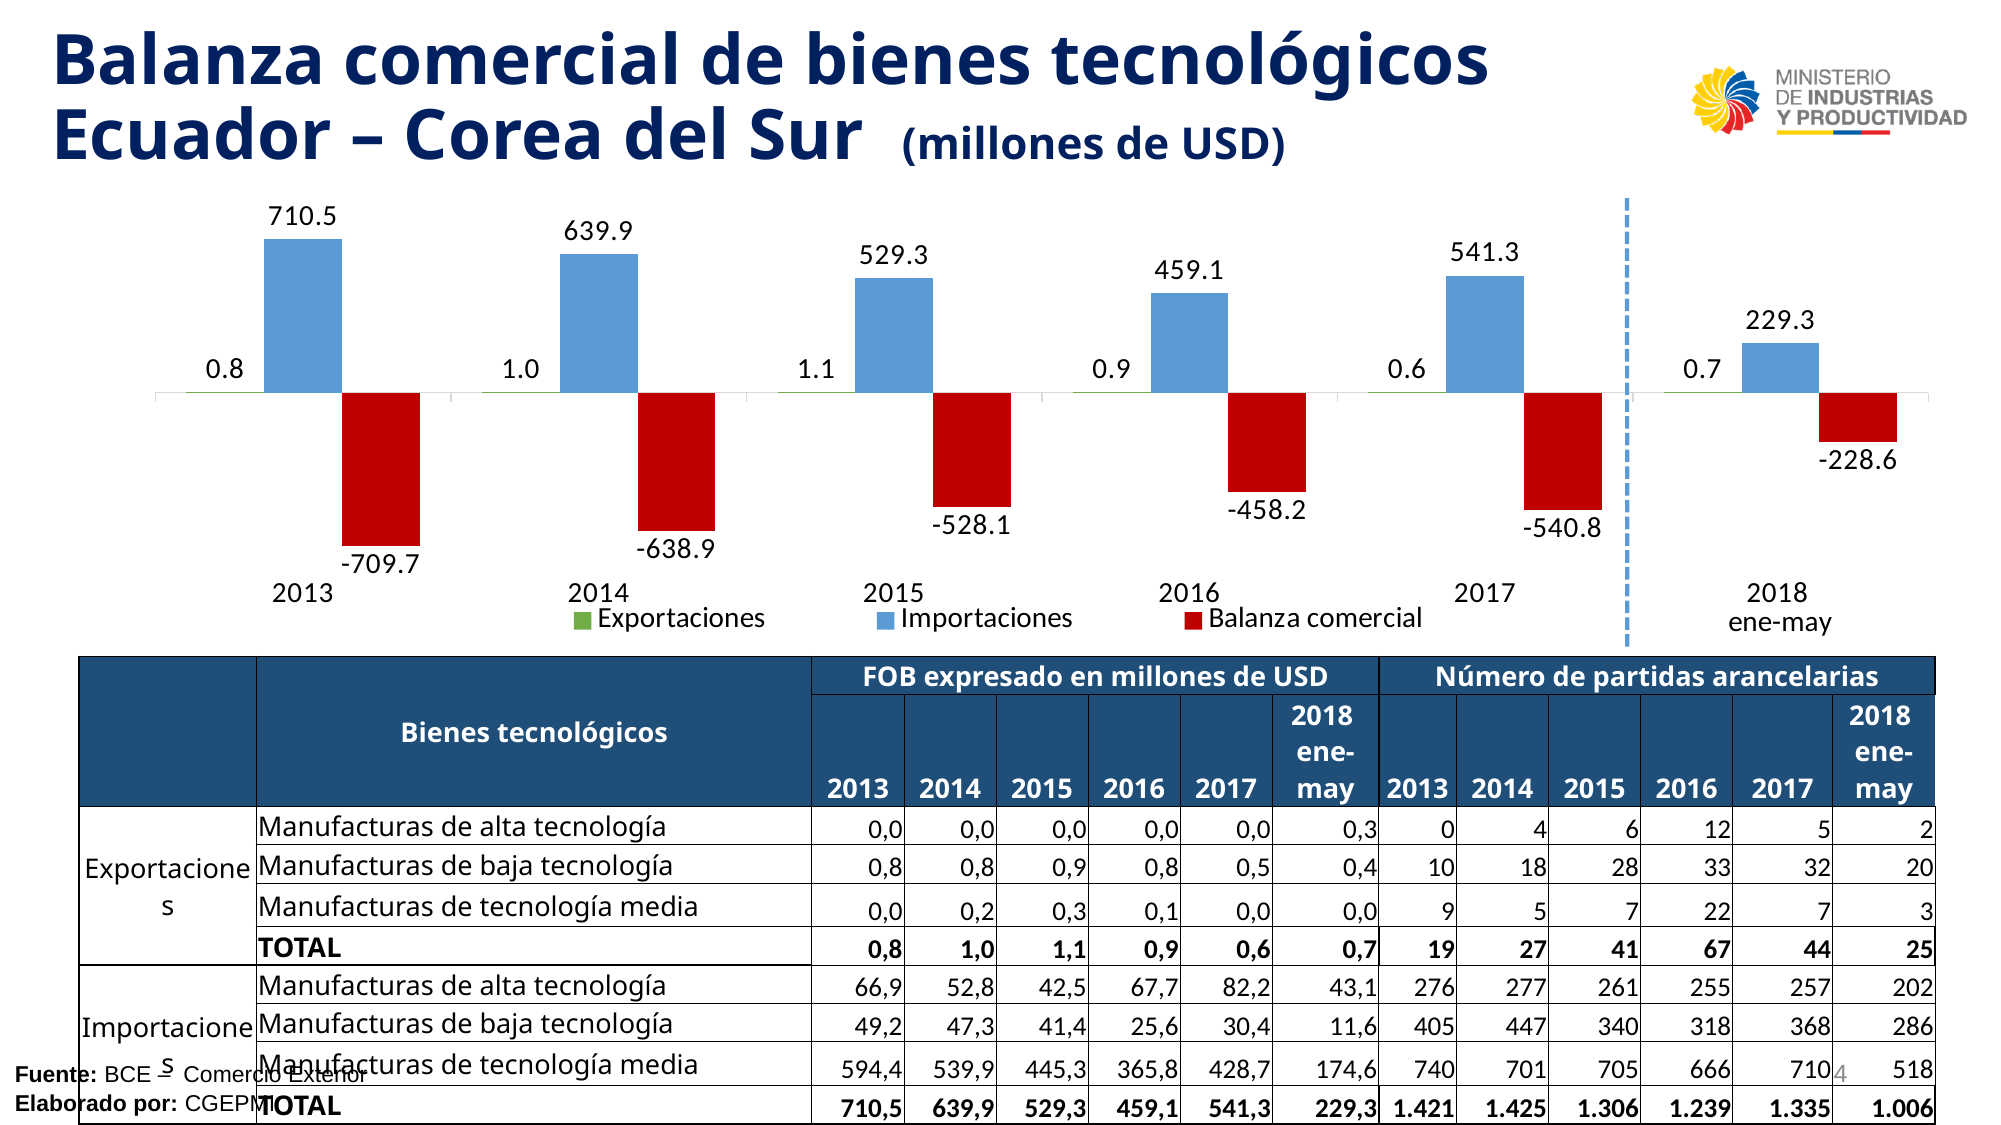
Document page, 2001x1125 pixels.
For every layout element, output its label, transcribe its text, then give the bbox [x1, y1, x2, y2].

table_cell 368 [1733, 1004, 1832, 1041]
table_cell 0,8 [812, 845, 904, 883]
table_cell 276 [1379, 966, 1456, 1003]
table_cell 0,1 [1089, 884, 1180, 926]
table_cell 710 [1733, 1042, 1832, 1085]
table_cell 2018 ene-may [1833, 695, 1935, 806]
table_cell 0,0 [905, 807, 996, 844]
picture [1657, 32, 2000, 168]
table_cell 49,2 [812, 1004, 904, 1041]
table_cell 740 [1379, 1042, 1456, 1085]
table_cell 318 [1641, 1004, 1732, 1041]
table_cell 7 [1549, 884, 1640, 926]
table_cell 0,8 [812, 927, 904, 965]
table_cell 42,5 [997, 966, 1088, 1003]
table_cell 255 [1641, 966, 1732, 1003]
table_cell 0,4 [1273, 845, 1378, 883]
table_cell 7 [1733, 884, 1832, 926]
table_cell 22 [1641, 884, 1732, 926]
table_cell 0,0 [812, 807, 904, 844]
table_cell 666 [1641, 1042, 1732, 1085]
table_cell 639,9 [905, 1086, 996, 1123]
table_cell TOTAL [257, 1086, 811, 1123]
table_cell 0,0 [1181, 884, 1272, 926]
table_cell 43,1 [1273, 966, 1378, 1003]
table_header Bienes tecnológicos [257, 657, 811, 806]
table_cell 25,6 [1089, 1004, 1180, 1041]
table_header FOB expresado en millones de USD [812, 657, 1378, 694]
table_cell 257 [1733, 966, 1832, 1003]
table_cell 340 [1549, 1004, 1640, 1041]
chart [78, 196, 1933, 647]
title Balanza comercial de bienes tecnológicos Ecuador – Corea del Sur (millones de USD) [36, 0, 1509, 209]
table_cell 0,3 [1273, 807, 1378, 844]
table_cell 518 [1833, 1042, 1935, 1085]
table_cell 11,6 [1273, 1004, 1378, 1041]
table_cell 18 [1457, 845, 1548, 883]
table_cell 67,7 [1089, 966, 1180, 1003]
table_cell 0,0 [997, 807, 1088, 844]
table_cell 52,8 [905, 966, 996, 1003]
table_cell 67 [1641, 927, 1732, 965]
table_cell 0,3 [997, 884, 1088, 926]
table_cell 2016 [1089, 695, 1180, 806]
table_header Número de partidas arancelarias [1380, 657, 1934, 694]
table_cell 1.335 [1733, 1086, 1832, 1123]
table_cell 701 [1457, 1042, 1548, 1085]
table_cell 19 [1380, 927, 1456, 965]
table_cell 405 [1379, 1004, 1456, 1041]
table_cell 27 [1457, 927, 1548, 965]
table_cell 3 [1833, 884, 1935, 926]
table_cell 5 [1733, 807, 1832, 844]
table_cell 594,4 [812, 1042, 904, 1085]
table_cell 229,3 [1273, 1086, 1378, 1123]
table_cell Manufacturas de baja tecnología [257, 1004, 811, 1041]
table_cell 2014 [1457, 695, 1548, 806]
table_cell 33 [1641, 845, 1732, 883]
table_cell 44 [1733, 927, 1832, 965]
table_cell 1,1 [997, 927, 1088, 965]
table_cell 0,5 [1181, 845, 1272, 883]
table_cell 0,6 [1181, 927, 1272, 965]
text_box Fuente: BCE – Comercio Exterior Elaborado por: CGEPMI [0, 1051, 78, 1124]
table_cell 0,0 [812, 884, 904, 926]
table_cell Manufacturas de alta tecnología [257, 966, 811, 1003]
table_cell 365,8 [1089, 1042, 1180, 1085]
table_cell 4 [1457, 807, 1548, 844]
table_cell 2015 [997, 695, 1088, 806]
table_cell 541,3 [1181, 1086, 1272, 1123]
table_cell 41 [1549, 927, 1640, 965]
table_cell 12 [1641, 807, 1732, 844]
table_cell 710,5 [812, 1086, 904, 1123]
table_cell 445,3 [997, 1042, 1088, 1085]
table_cell 539,9 [905, 1042, 996, 1085]
table_cell 0,0 [1181, 807, 1272, 844]
table_cell 0,7 [1273, 927, 1378, 965]
table_cell 2015 [1549, 695, 1640, 806]
table_cell Importaciones [80, 966, 256, 1123]
table_cell 41,4 [997, 1004, 1088, 1041]
table_cell 0,8 [905, 845, 996, 883]
table_cell 30,4 [1181, 1004, 1272, 1041]
table_cell 2013 [1380, 695, 1456, 806]
table_cell 1,0 [905, 927, 996, 965]
table_cell TOTAL [257, 927, 811, 964]
table_cell 0,8 [1089, 845, 1180, 883]
table_cell 2017 [1181, 695, 1272, 806]
table_cell 286 [1833, 1004, 1935, 1041]
table_cell Manufacturas de tecnología media [257, 884, 811, 926]
table_cell 0,0 [1273, 884, 1378, 926]
table_cell 9 [1379, 884, 1456, 926]
table_cell 28 [1549, 845, 1640, 883]
table_cell 32 [1733, 845, 1832, 883]
table_cell 705 [1549, 1042, 1640, 1085]
table_cell 0 [1379, 807, 1456, 844]
table_cell 1.306 [1549, 1086, 1640, 1123]
table_cell Manufacturas de baja tecnología [257, 845, 811, 883]
table_cell 261 [1549, 966, 1640, 1003]
table_cell 6 [1549, 807, 1640, 844]
table_cell 202 [1833, 966, 1935, 1003]
table_header [80, 657, 256, 806]
table_cell 0,2 [905, 884, 996, 926]
table_cell 0,9 [1089, 927, 1180, 965]
table_cell 1.239 [1641, 1086, 1732, 1123]
table_cell 10 [1379, 845, 1456, 883]
table_cell Manufacturas de alta tecnología [257, 807, 811, 844]
table_cell 1.006 [1833, 1086, 1934, 1123]
table_cell 2013 [812, 695, 904, 806]
table_cell Manufacturas de tecnología media [257, 1042, 811, 1085]
table_cell 2017 [1733, 695, 1832, 806]
table_cell 20 [1833, 845, 1935, 883]
table_cell 66,9 [812, 966, 904, 1003]
table_cell 0,9 [997, 845, 1088, 883]
table_cell 459,1 [1089, 1086, 1180, 1123]
table_cell 529,3 [997, 1086, 1088, 1123]
table_cell 5 [1457, 884, 1548, 926]
table_cell 277 [1457, 966, 1548, 1003]
table_cell 1.421 [1380, 1086, 1456, 1123]
table_cell 428,7 [1181, 1042, 1272, 1085]
table_cell Exportaciones [80, 807, 256, 964]
table_cell 2018 ene-may [1273, 695, 1378, 806]
table_cell 174,6 [1273, 1042, 1378, 1085]
table_cell 2014 [905, 695, 996, 806]
table_cell 1.425 [1457, 1086, 1548, 1123]
table_cell 2 [1833, 807, 1935, 844]
table_cell 47,3 [905, 1004, 996, 1041]
table_cell 447 [1457, 1004, 1548, 1041]
table_cell 0,0 [1089, 807, 1180, 844]
table_cell 25 [1833, 927, 1934, 965]
table_cell 2016 [1641, 695, 1732, 806]
table_cell 82,2 [1181, 966, 1272, 1003]
